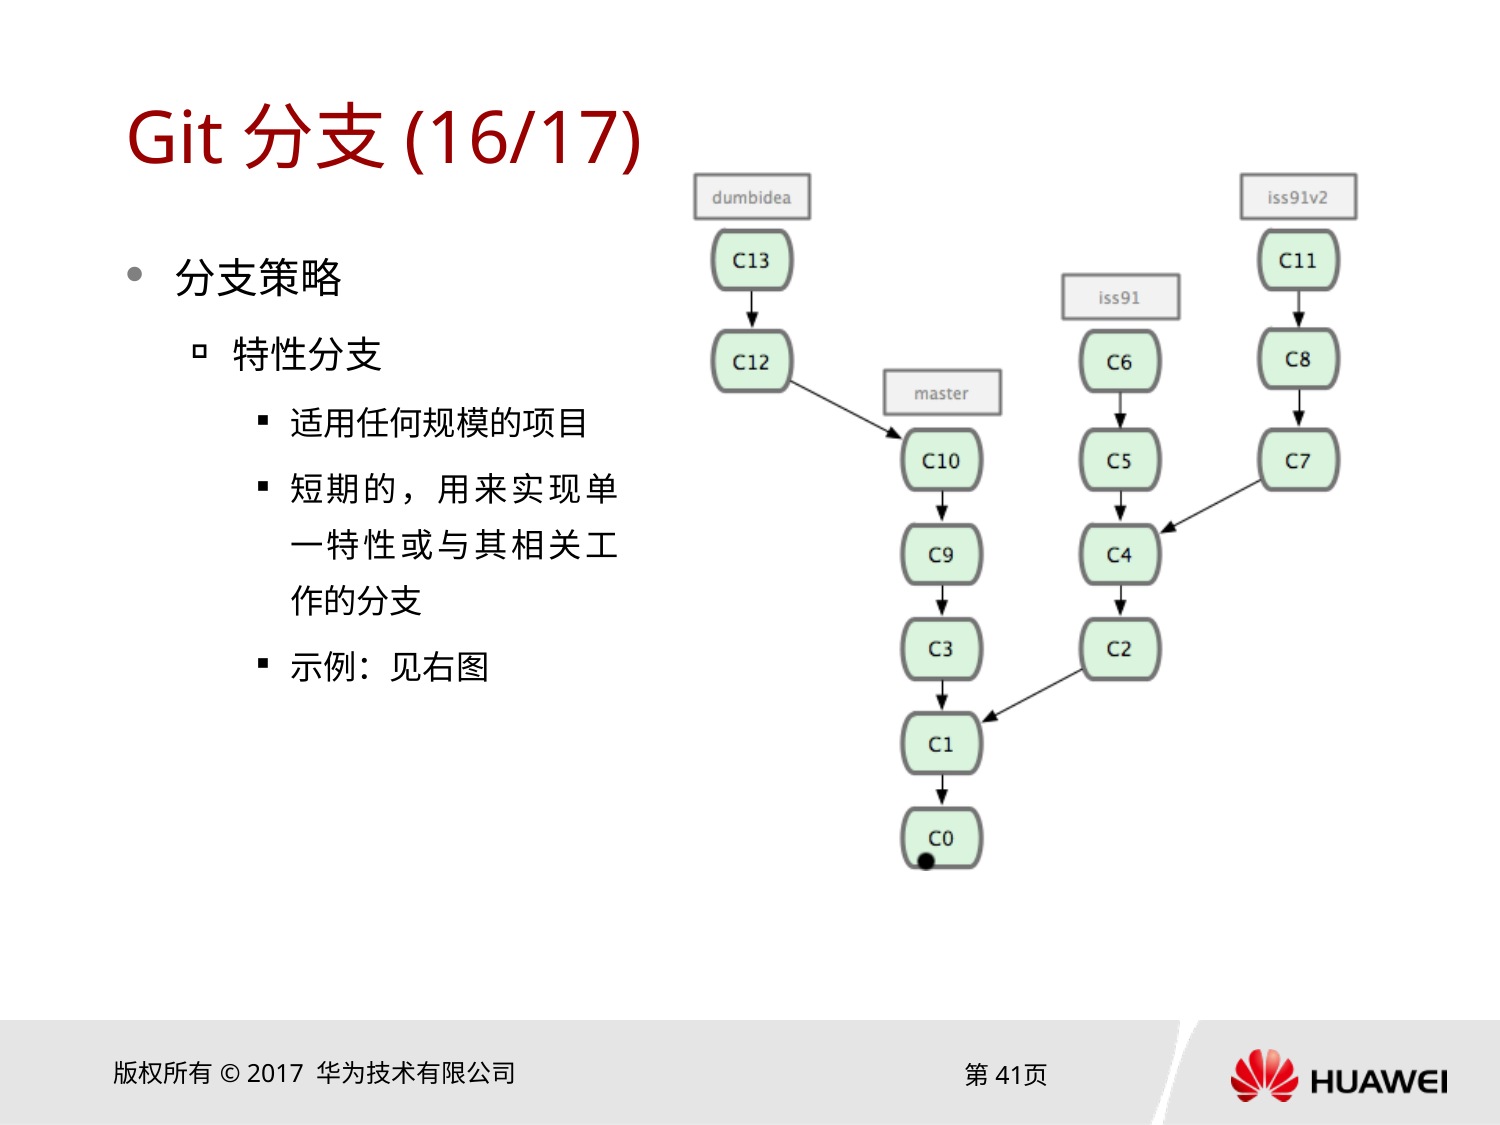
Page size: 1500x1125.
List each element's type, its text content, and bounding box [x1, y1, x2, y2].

title Git分支(16/17) [111, 63, 1378, 207]
picture [0, 1020, 1500, 1125]
picture [690, 171, 1360, 871]
list 分支策略 特性分支 适用任何规模的项目 短期的，用来实现单一特性或与其相关工作的分支 示例：见右图 [111, 225, 633, 870]
